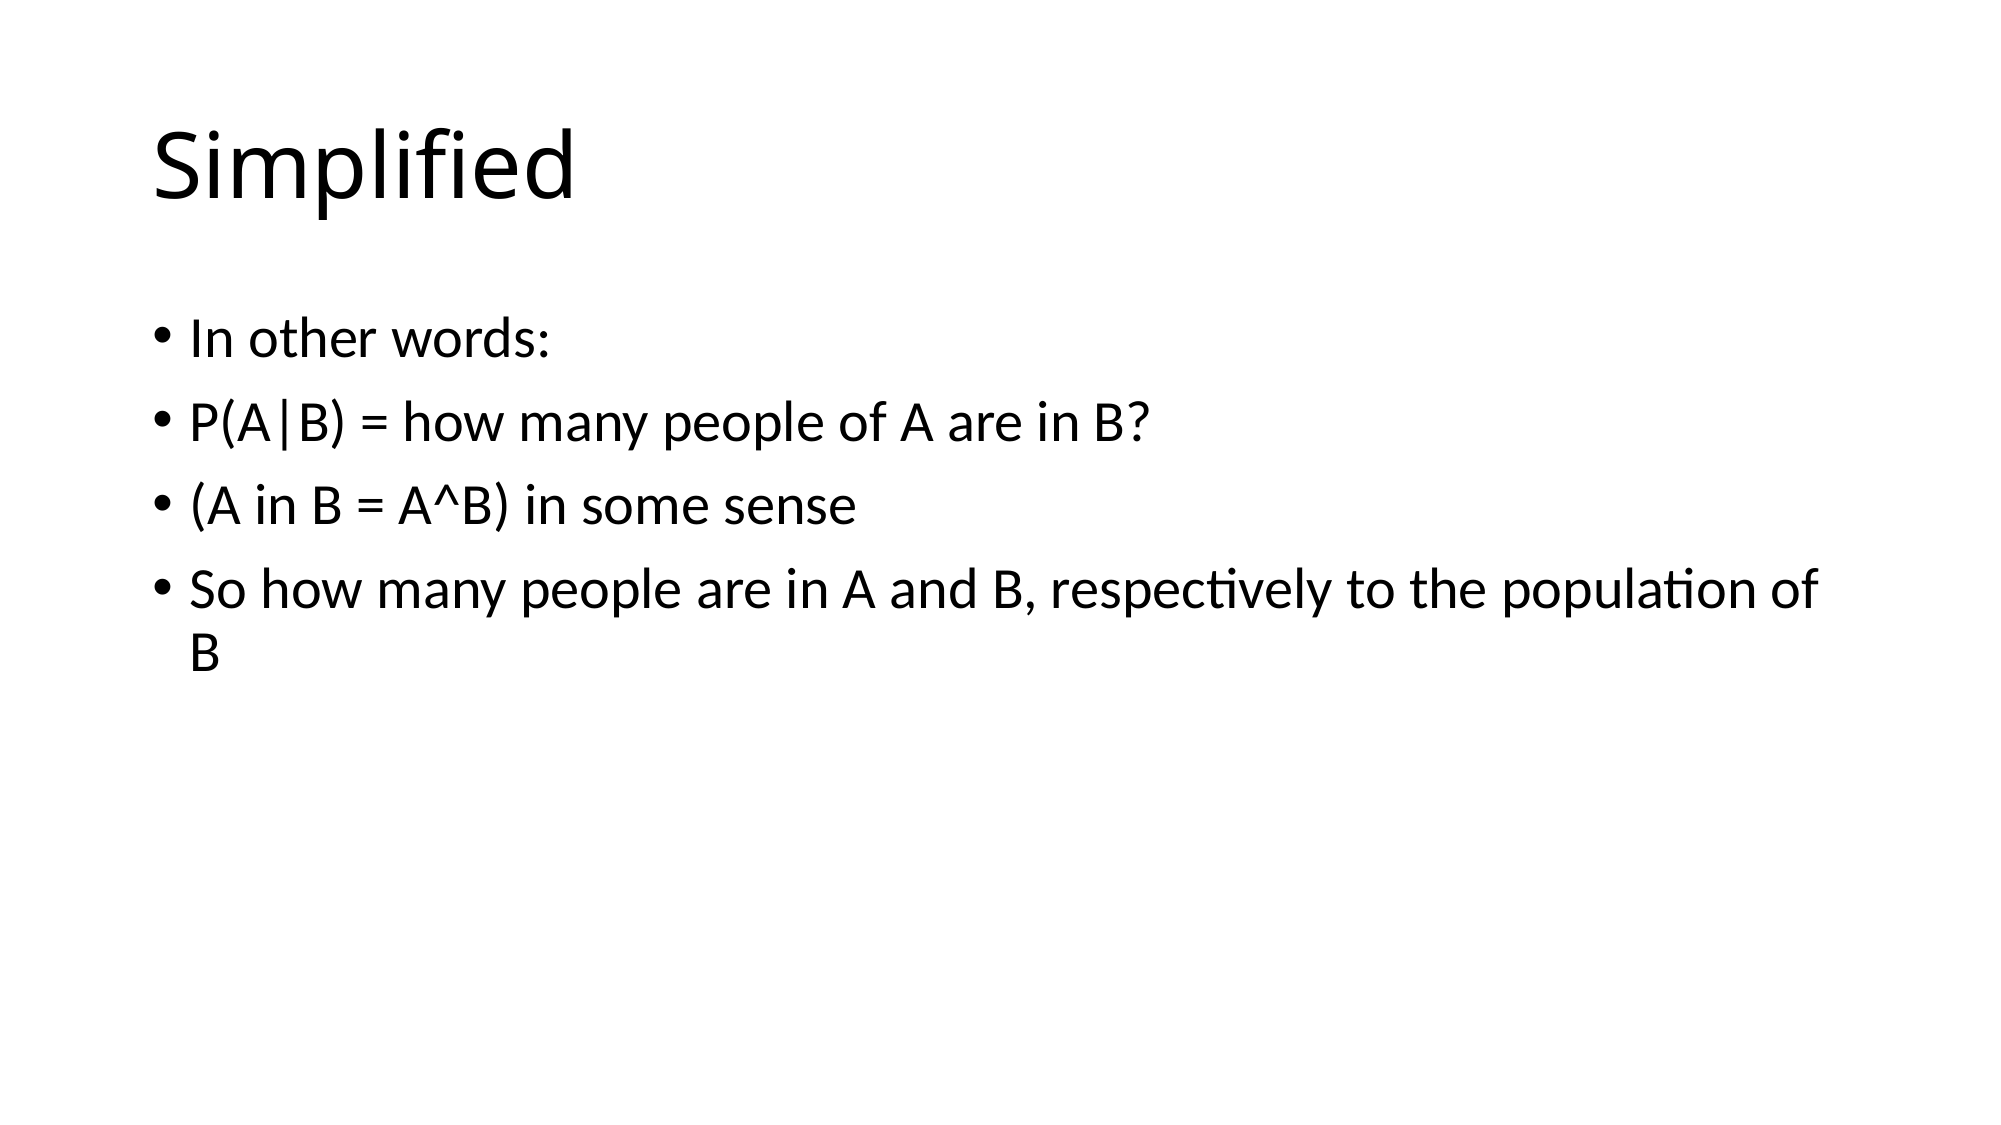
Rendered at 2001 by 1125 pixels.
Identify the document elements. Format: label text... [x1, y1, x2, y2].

title Simplified [137, 59, 1863, 278]
list In other words: P(A|B) = how many people of A are in B? (A in B = A^B) in some sense So how many people are in A and B, respectively to the population of B [137, 299, 1863, 1014]
